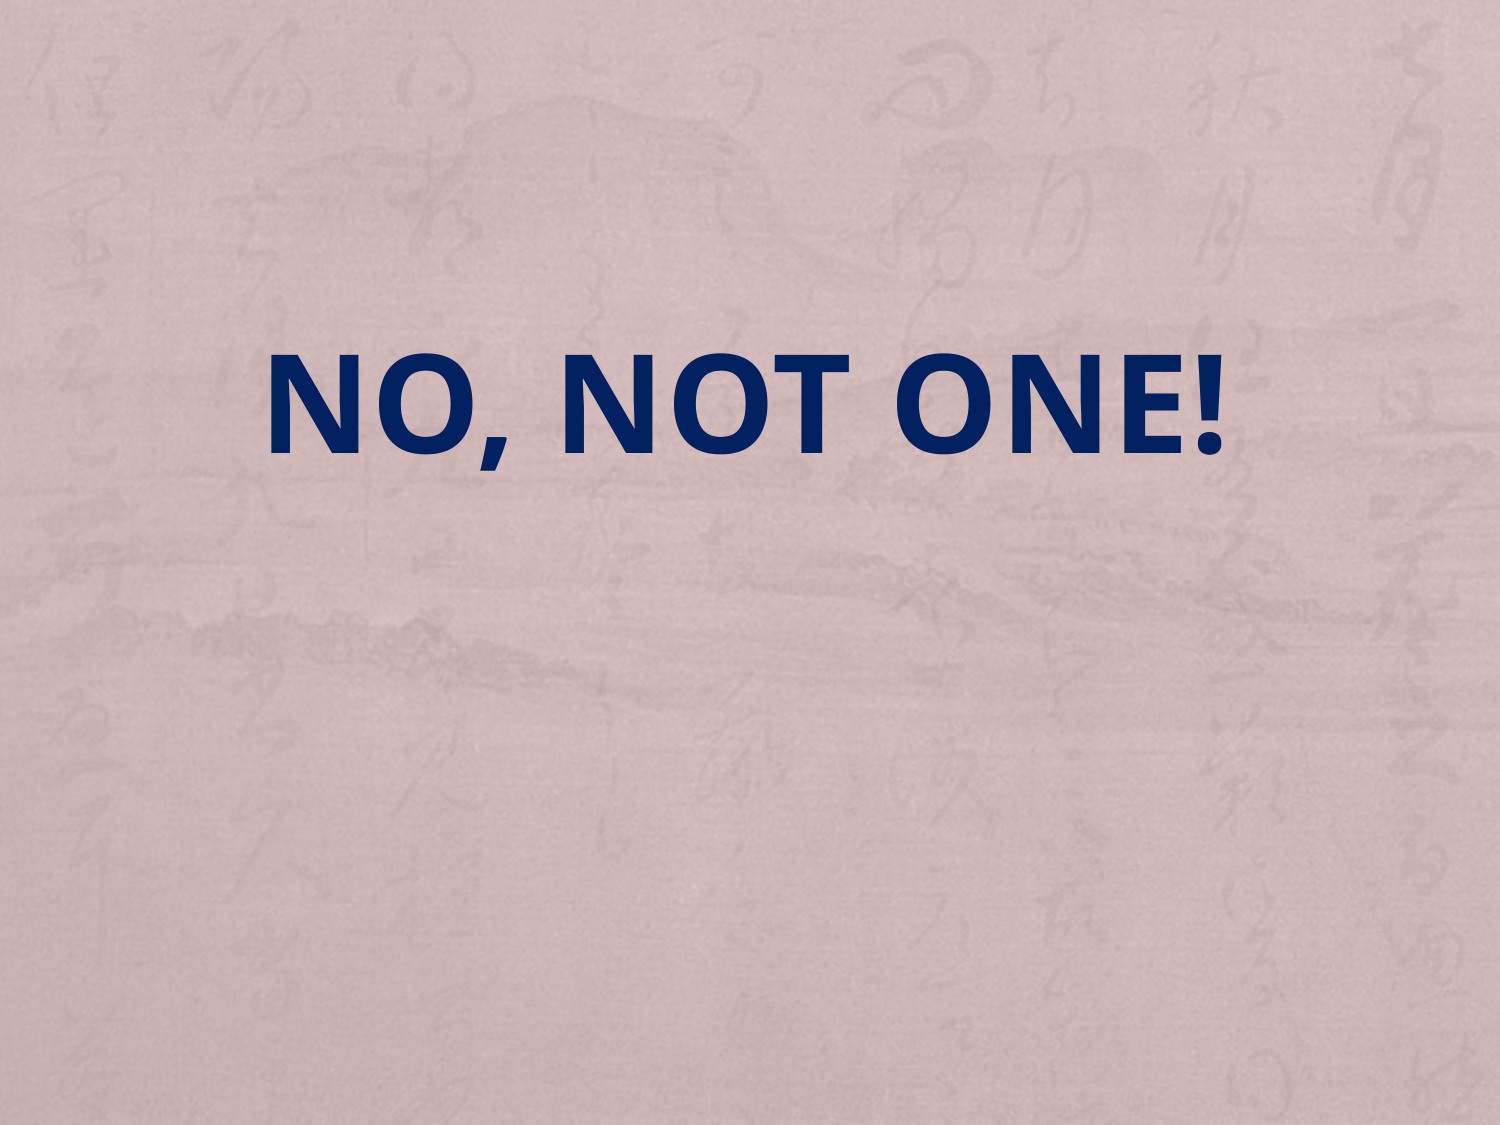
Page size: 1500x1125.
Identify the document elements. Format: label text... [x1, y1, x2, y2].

title NO, NOT ONE! [70, 304, 1421, 493]
